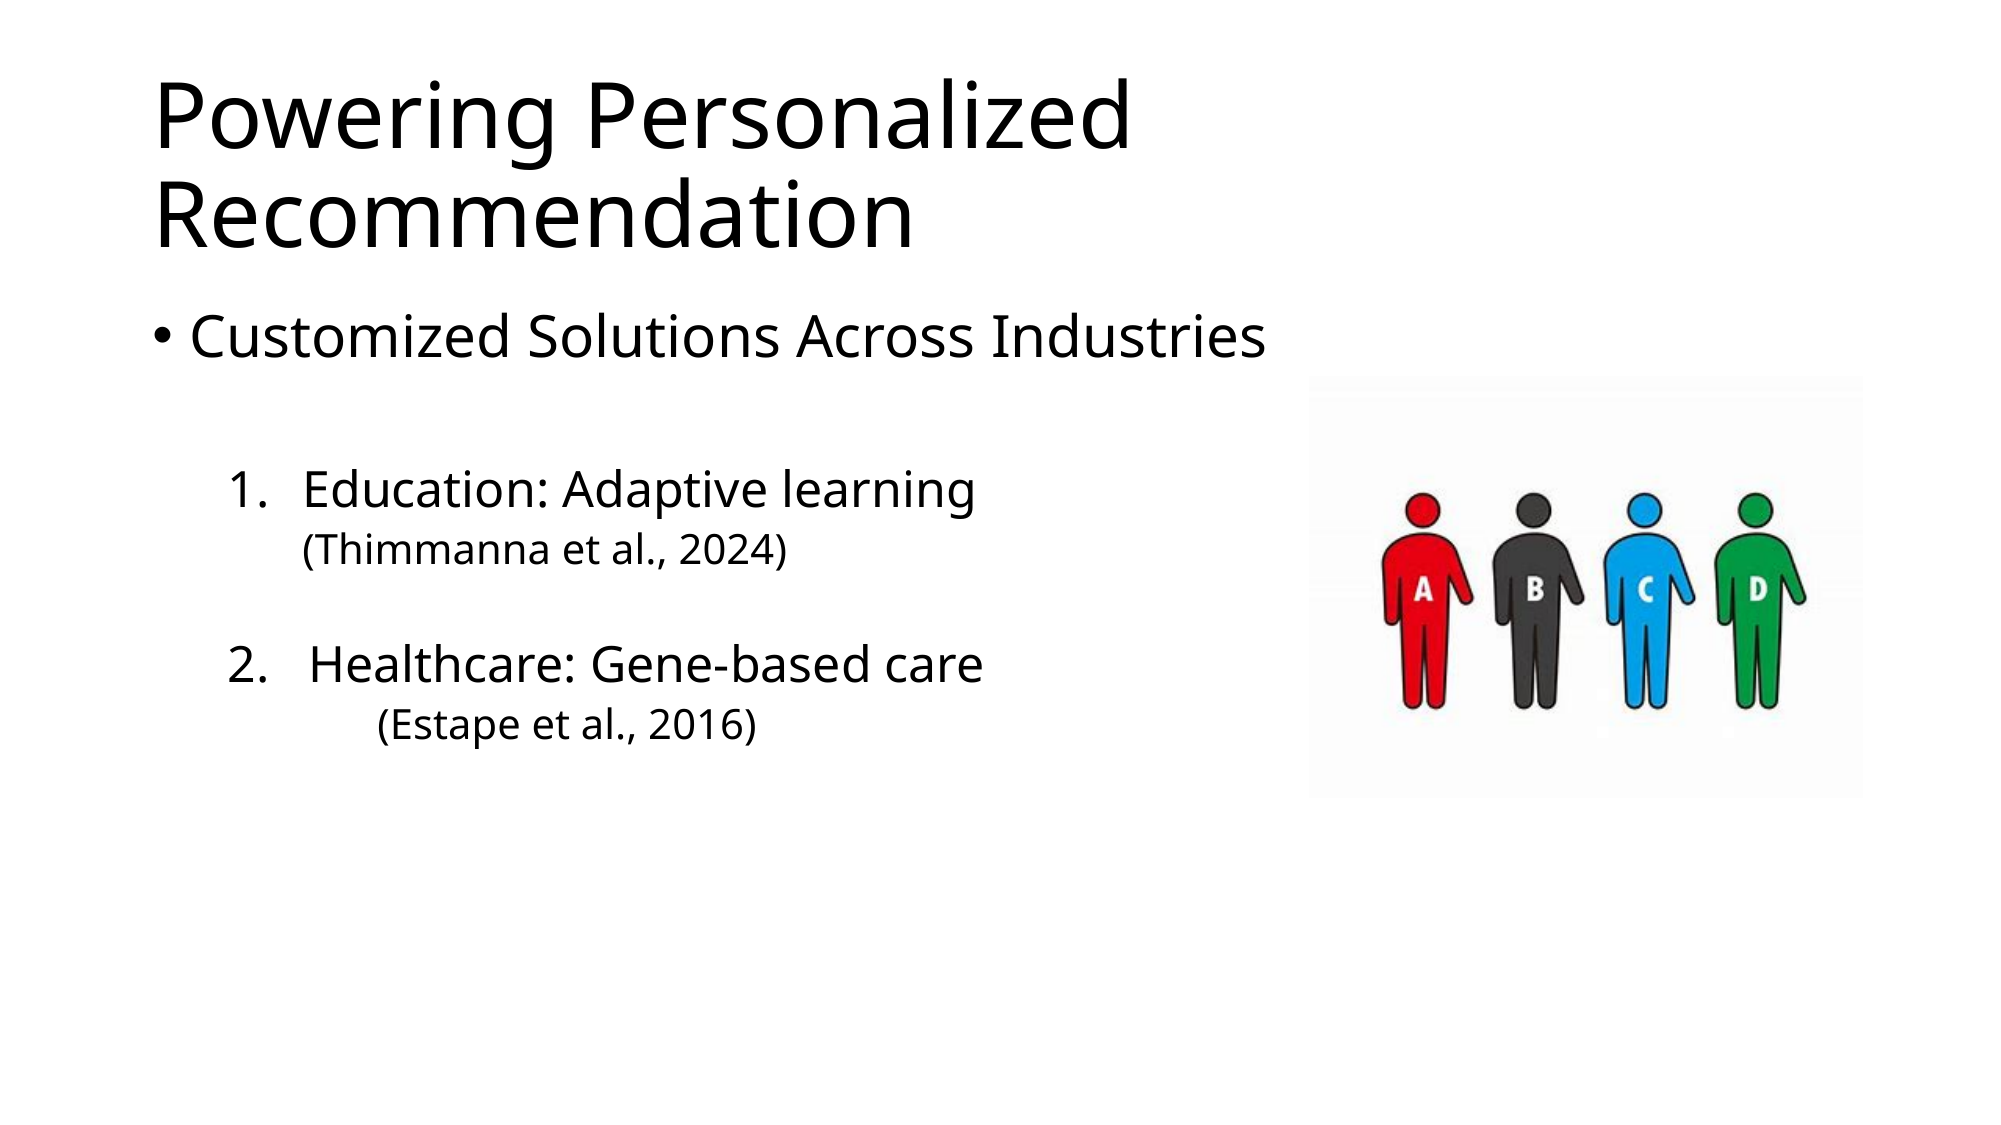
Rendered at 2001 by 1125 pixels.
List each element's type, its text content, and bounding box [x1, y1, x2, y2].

list Customized Solutions Across Industries Education: Adaptive learning (Thimmanna et al., 2024) 2. Healthcare: Gene-based care (Estape et al., 2016) [137, 299, 1863, 1014]
title Powering Personalized Recommendation [137, 59, 1863, 278]
picture [1309, 376, 1863, 798]
